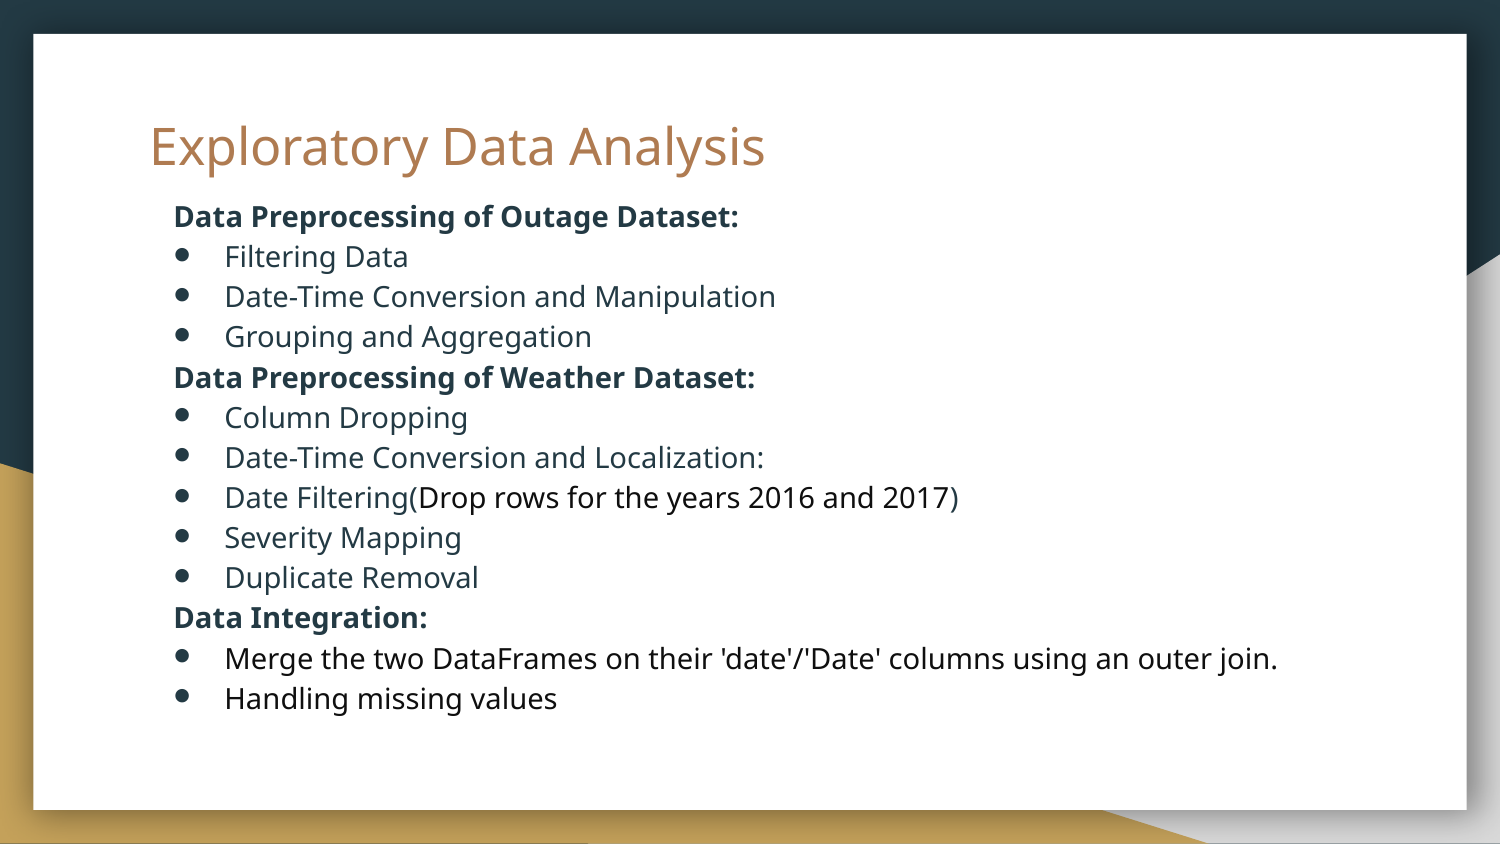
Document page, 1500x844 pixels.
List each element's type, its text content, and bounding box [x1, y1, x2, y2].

list Data Preprocessing of Outage Dataset: Filtering Data Date-Time Conversion and Manipulation Grouping and Aggregation Data Preprocessing of Weather Dataset: Column Dropping Date-Time Conversion and Localization: Date Filtering(Drop rows for the years 2016 and 2017) Severity Mapping Duplicate Removal Data Integration: Merge the two DataFrames on their 'date'/'Date' columns using an outer join. Handling missing values [134, 178, 1366, 771]
title Exploratory Data Analysis [134, 98, 1366, 178]
